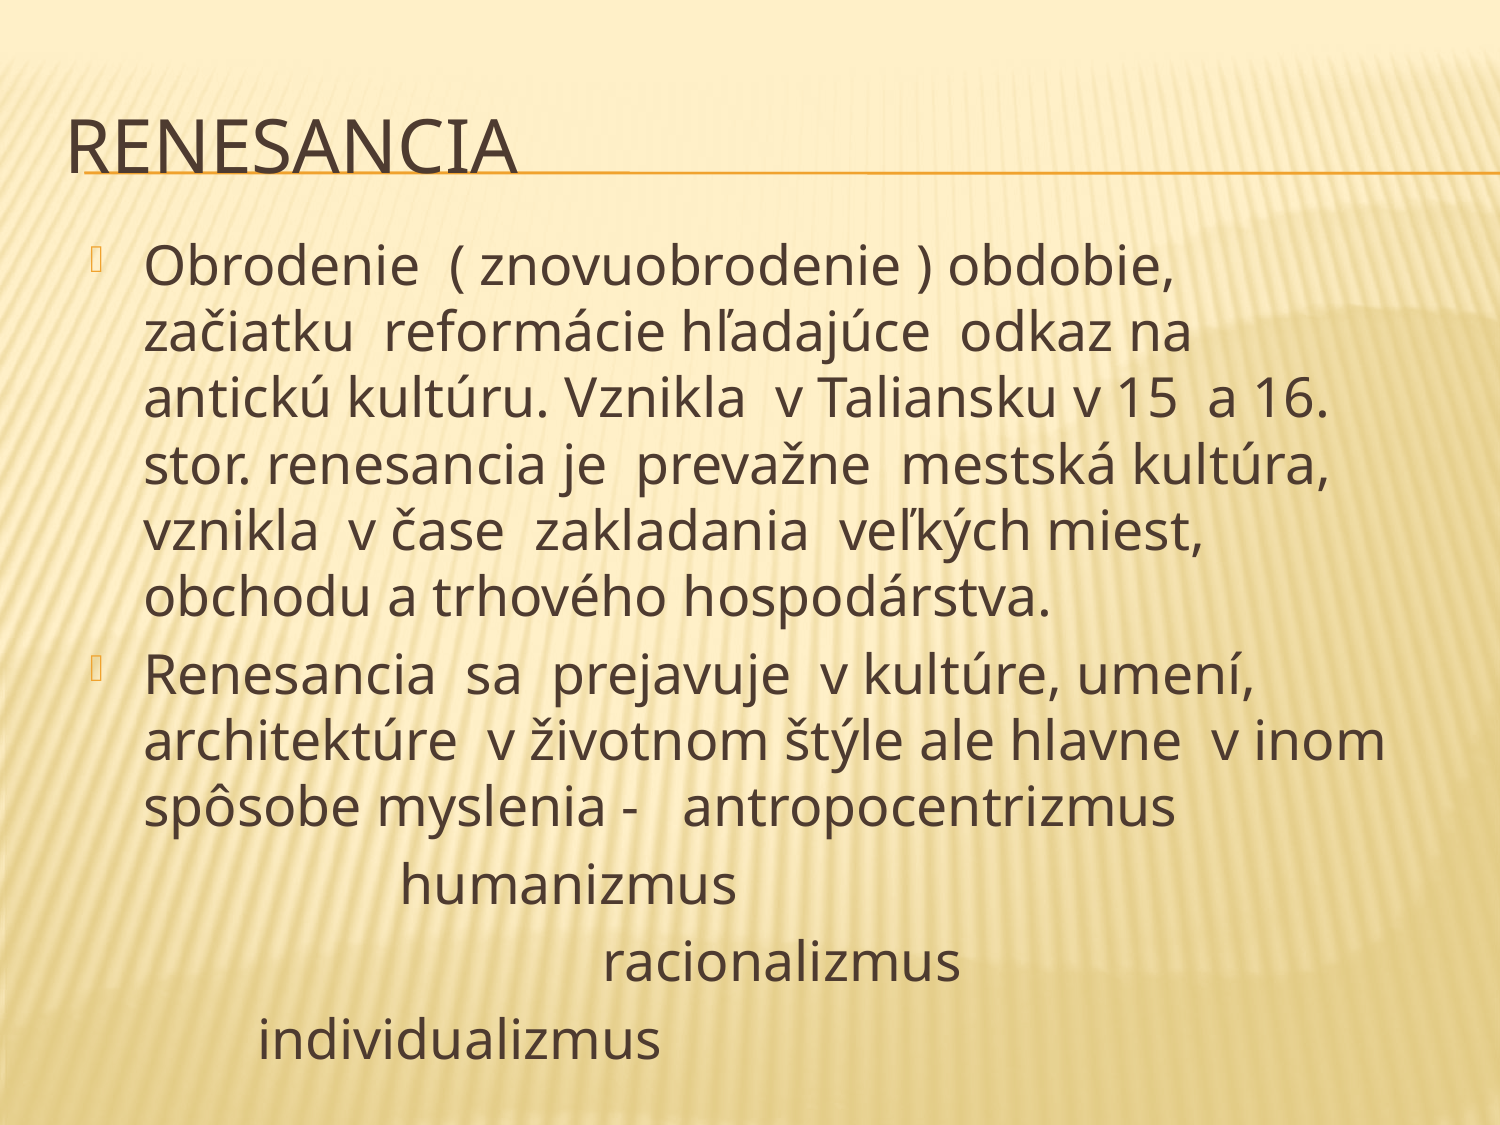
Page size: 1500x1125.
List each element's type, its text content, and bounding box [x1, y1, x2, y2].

title Renesancia [50, 75, 1475, 213]
list Obrodenie ( znovuobrodenie ) obdobie, začiatku reformácie hľadajúce odkaz na antickú kultúru. Vznikla v Taliansku v 15 a 16. stor. renesancia je prevažne mestská kultúra, vznikla v čase zakladania veľkých miest, obchodu a trhového hospodárstva. Renesancia sa prejavuje v kultúre, umení, architektúre v životnom štýle ale hlavne v inom spôsobe myslenia - antropocentrizmus humanizmus racionalizmus individualizmus [75, 222, 1425, 1079]
